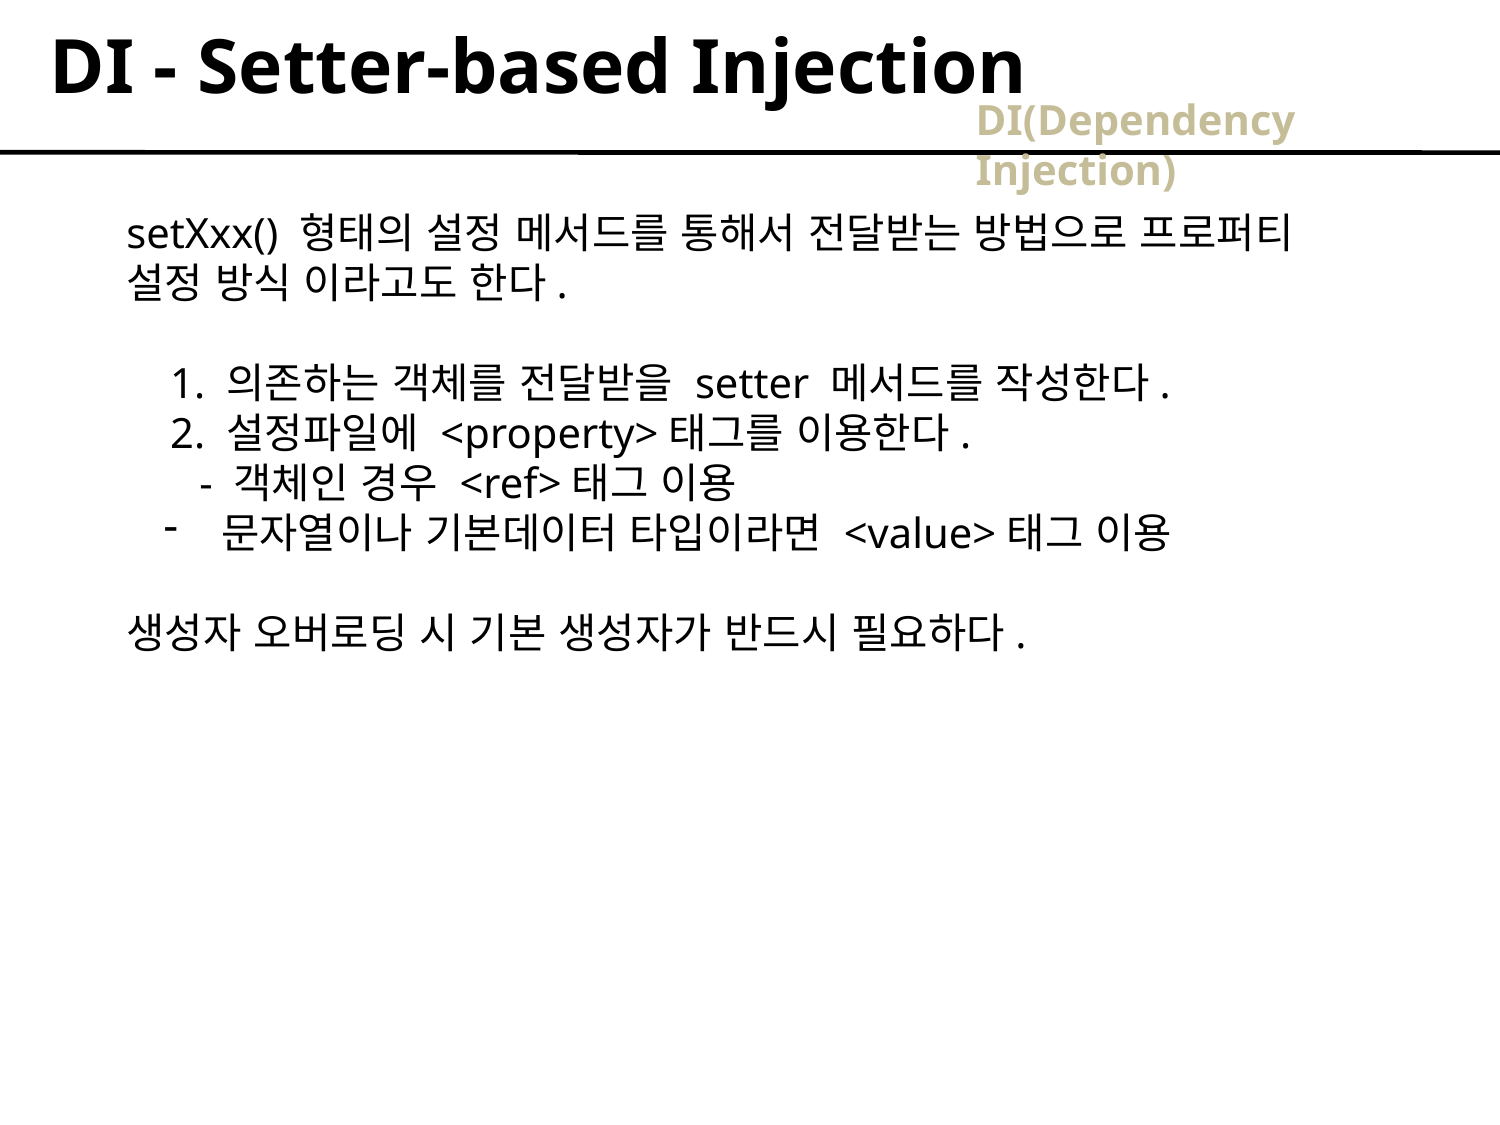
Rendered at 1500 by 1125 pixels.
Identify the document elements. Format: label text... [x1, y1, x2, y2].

text_box DI - Setter-based Injection [35, 11, 1254, 117]
text_box DI(Dependency Injection) [960, 86, 1500, 202]
text_box setXxx() 형태의 설정 메서드를 통해서 전달받는 방법으로 프로퍼티 설정 방식 이라고도 한다. 1. 의존하는 객체를 전달받을 setter 메서드를 작성한다. 2. 설정파일에 <property>태그를 이용한다. - 객체인 경우 <ref>태그 이용 문자열이나 기본데이터 타입이라면 <value>태그 이용 생성자 오버로딩 시 기본 생성자가 반드시 필요하다. [111, 199, 1321, 665]
